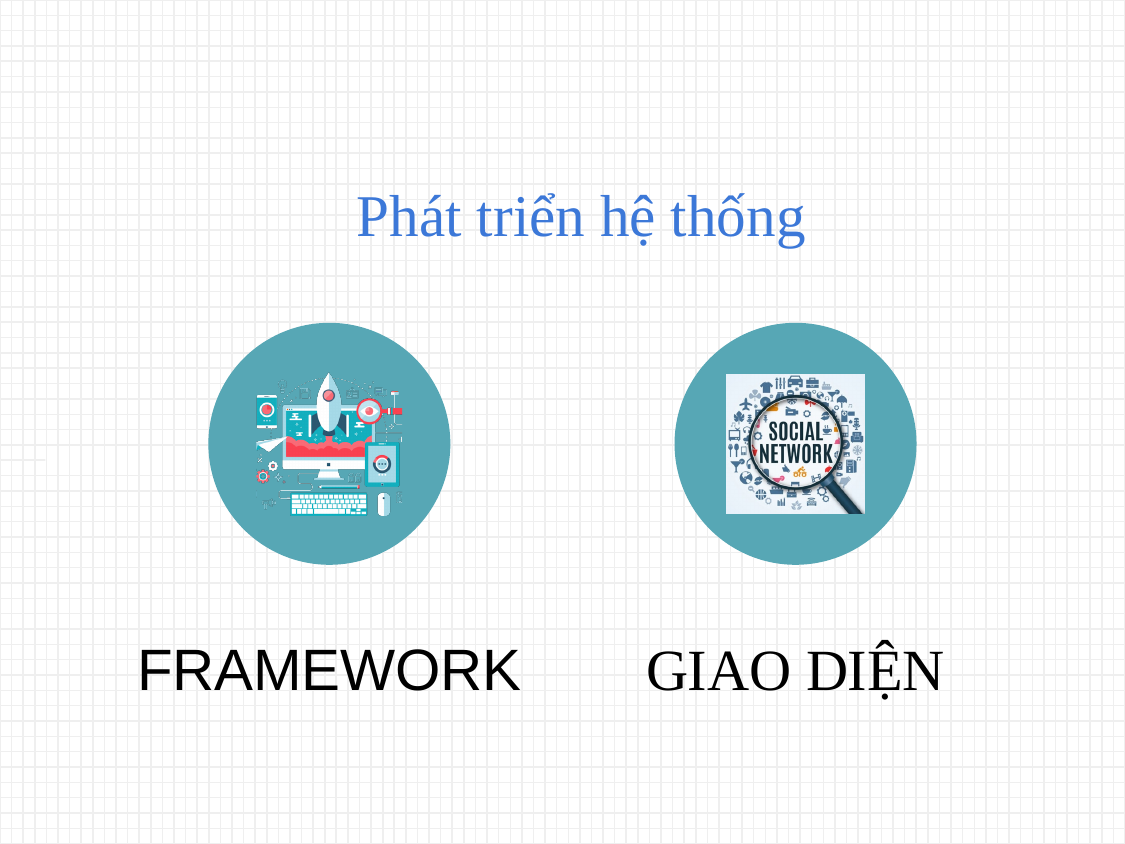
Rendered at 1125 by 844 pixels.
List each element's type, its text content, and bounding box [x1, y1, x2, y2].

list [118, 321, 1007, 760]
title Phát triển hệ thống [118, 161, 1060, 264]
